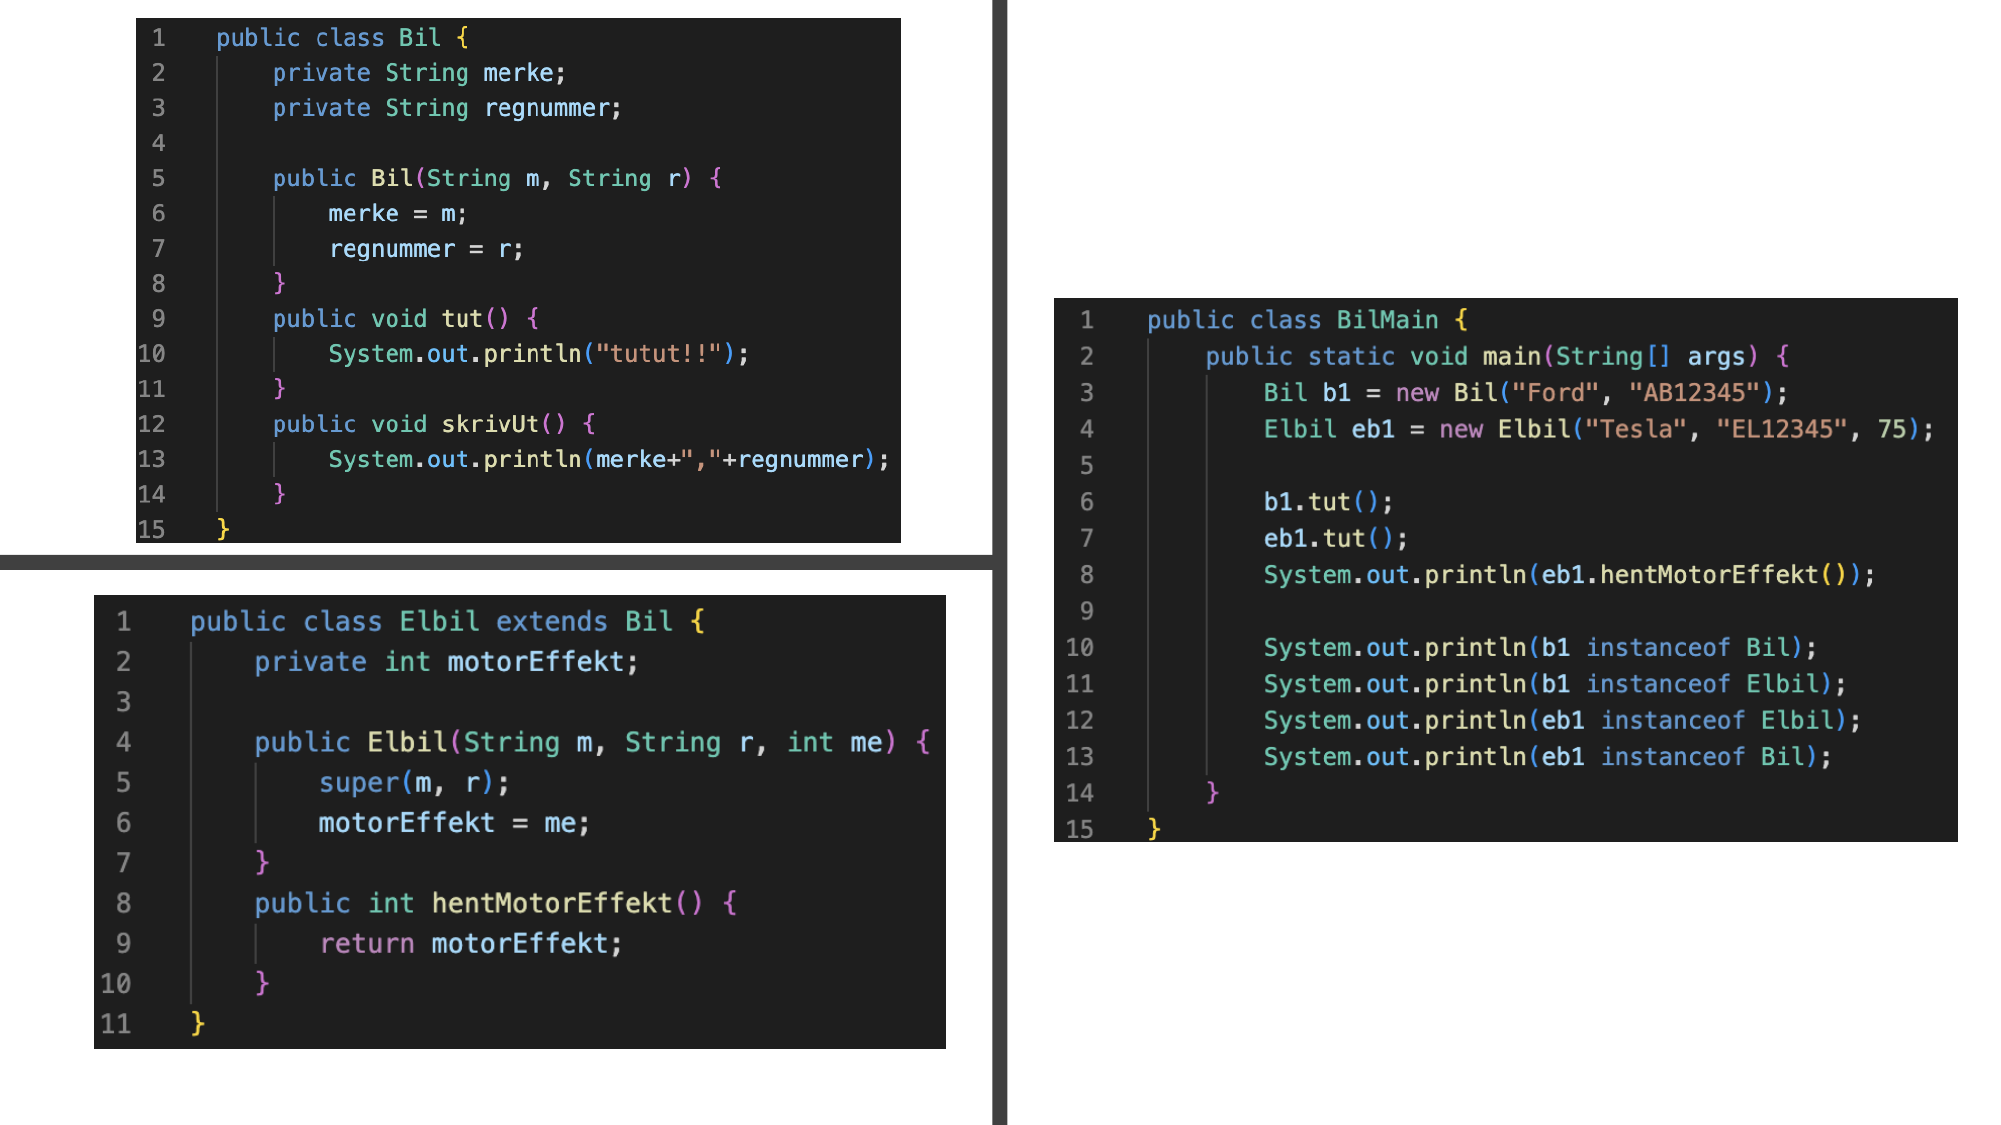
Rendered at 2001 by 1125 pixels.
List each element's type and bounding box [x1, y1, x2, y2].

list [1054, 297, 1958, 843]
text_box [991, 0, 1009, 1125]
picture [94, 595, 946, 1049]
picture [136, 18, 902, 543]
text_box [0, 553, 1006, 571]
